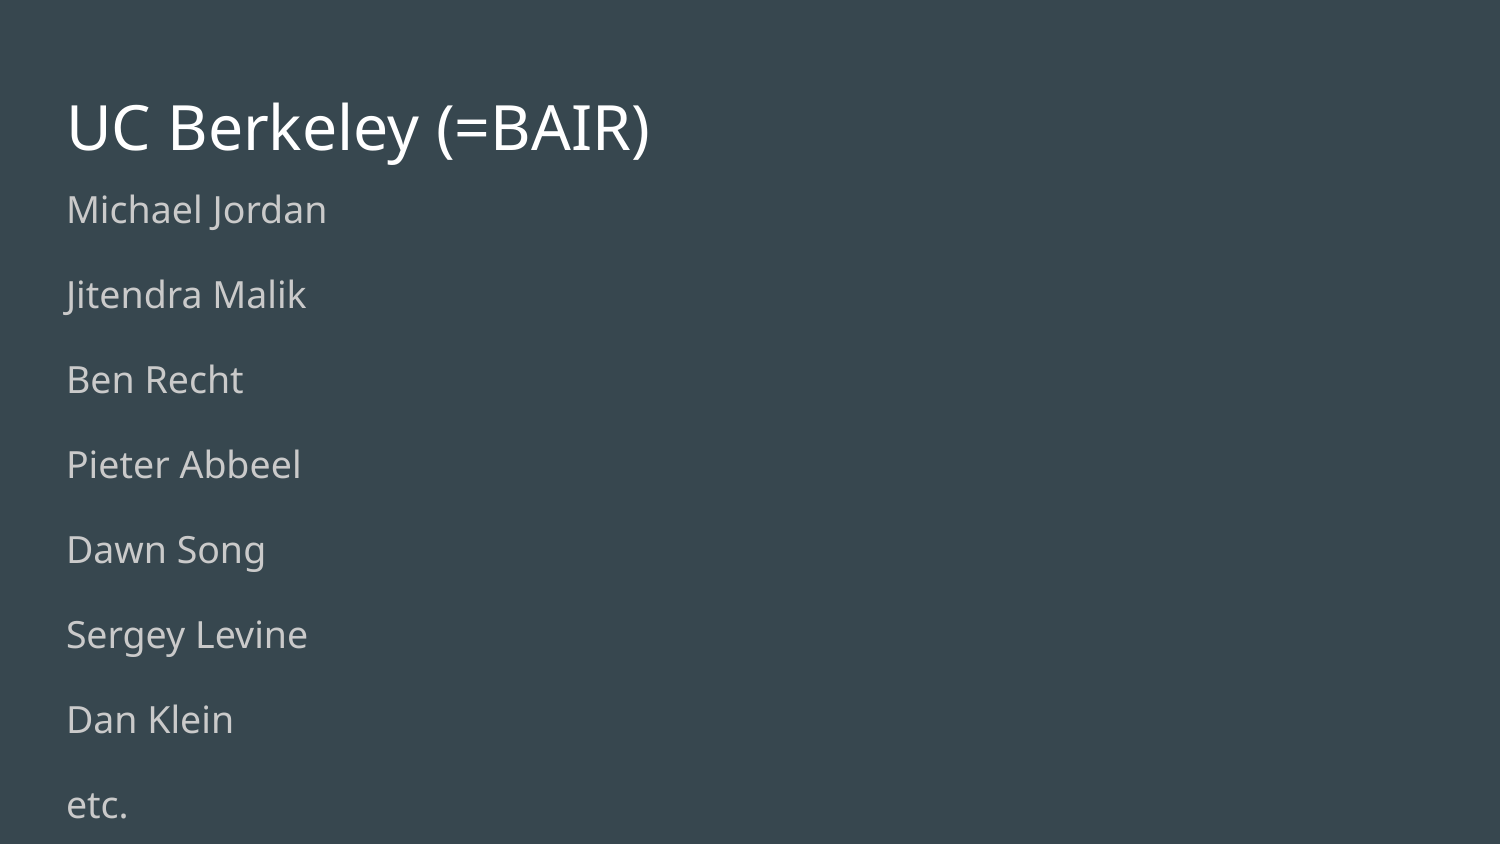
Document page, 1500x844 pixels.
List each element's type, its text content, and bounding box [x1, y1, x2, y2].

title UC Berkeley (=BAIR) [51, 72, 1449, 164]
list Michael Jordan Jitendra Malik Ben Recht Pieter Abbeel Dawn Song Sergey Levine Dan Klein etc. [51, 164, 1449, 725]
